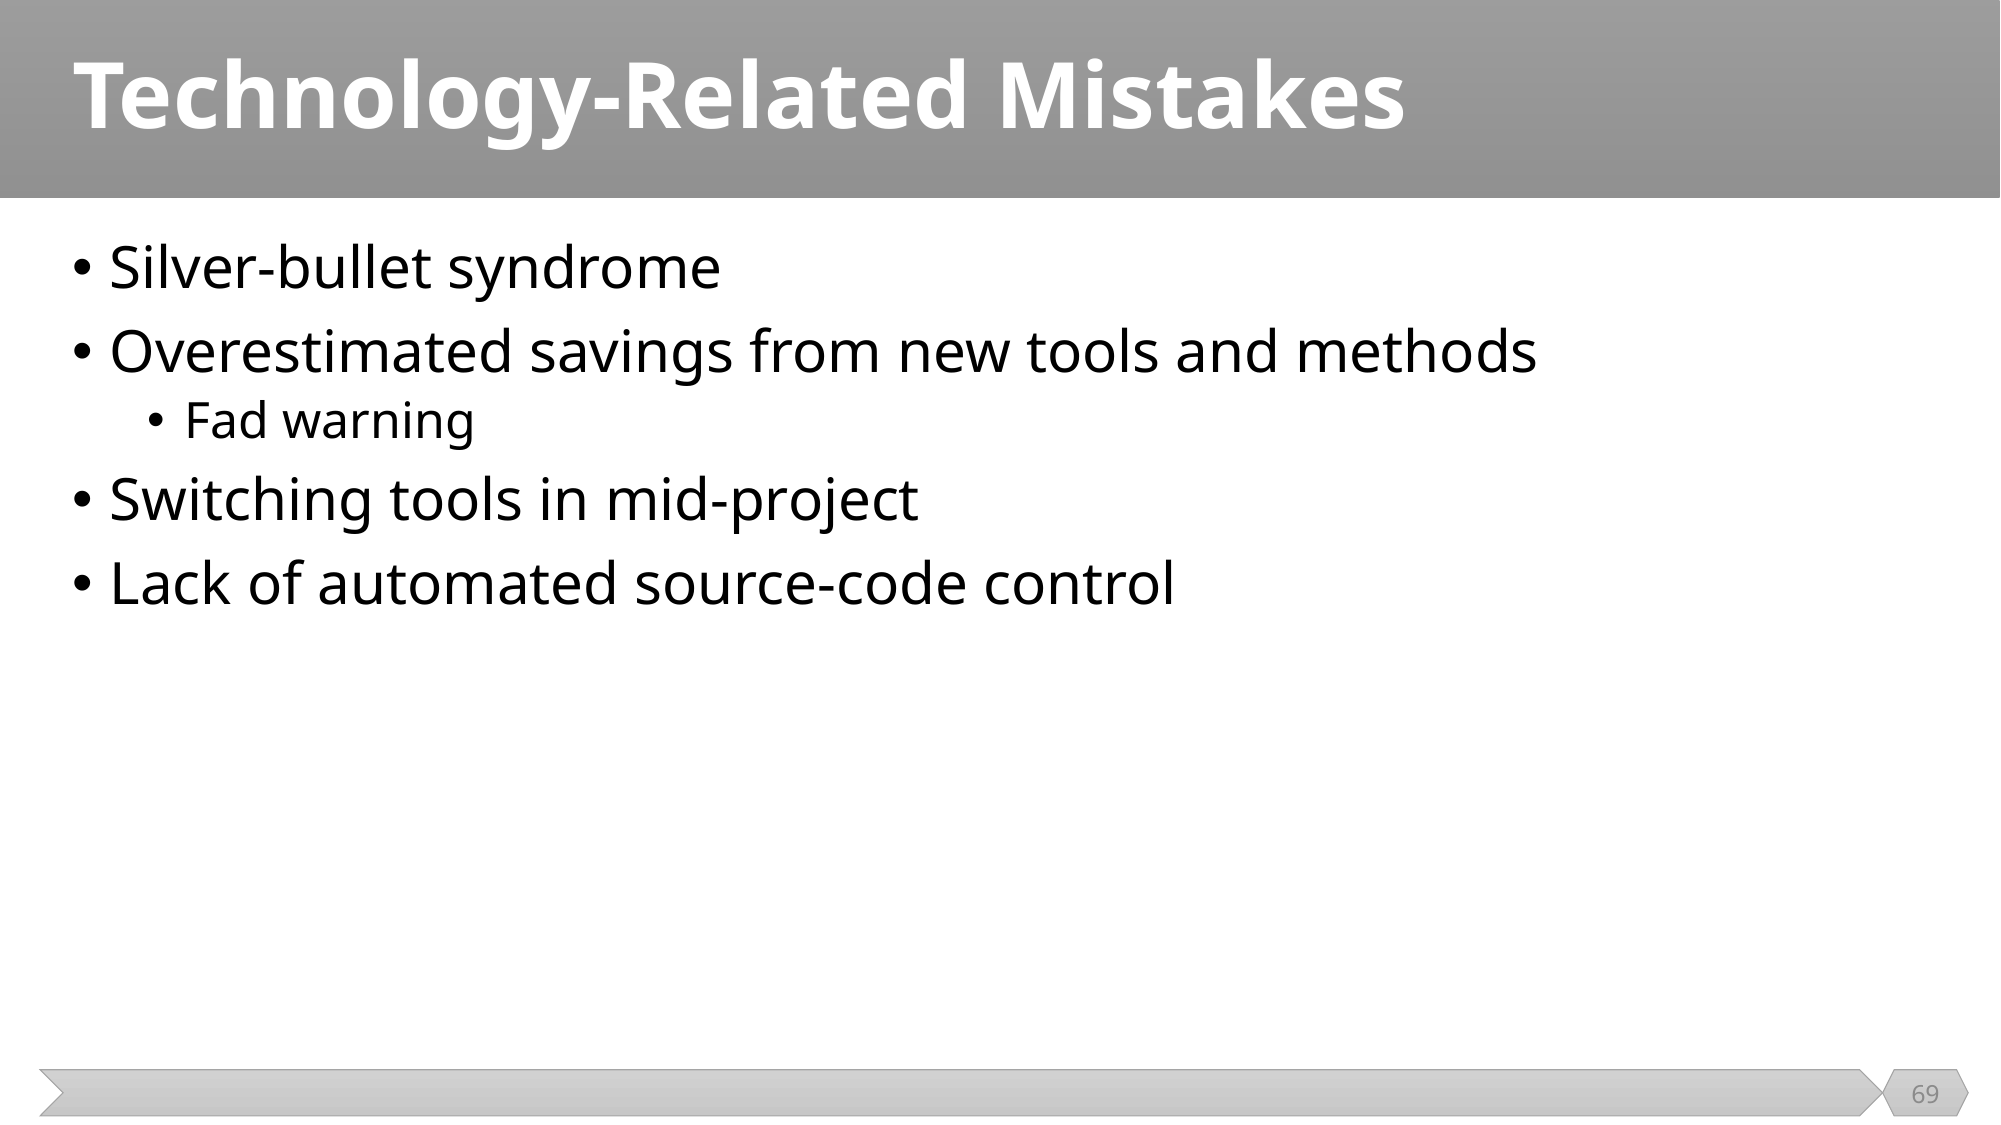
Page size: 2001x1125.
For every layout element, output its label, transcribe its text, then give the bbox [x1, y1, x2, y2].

title Technology-Related Mistakes [56, 0, 1969, 199]
slide_number 69 [1882, 1065, 1969, 1125]
list Silver-bullet syndrome Overestimated savings from new tools and methods Fad warning Switching tools in mid-project Lack of automated source-code control [56, 230, 1969, 1010]
